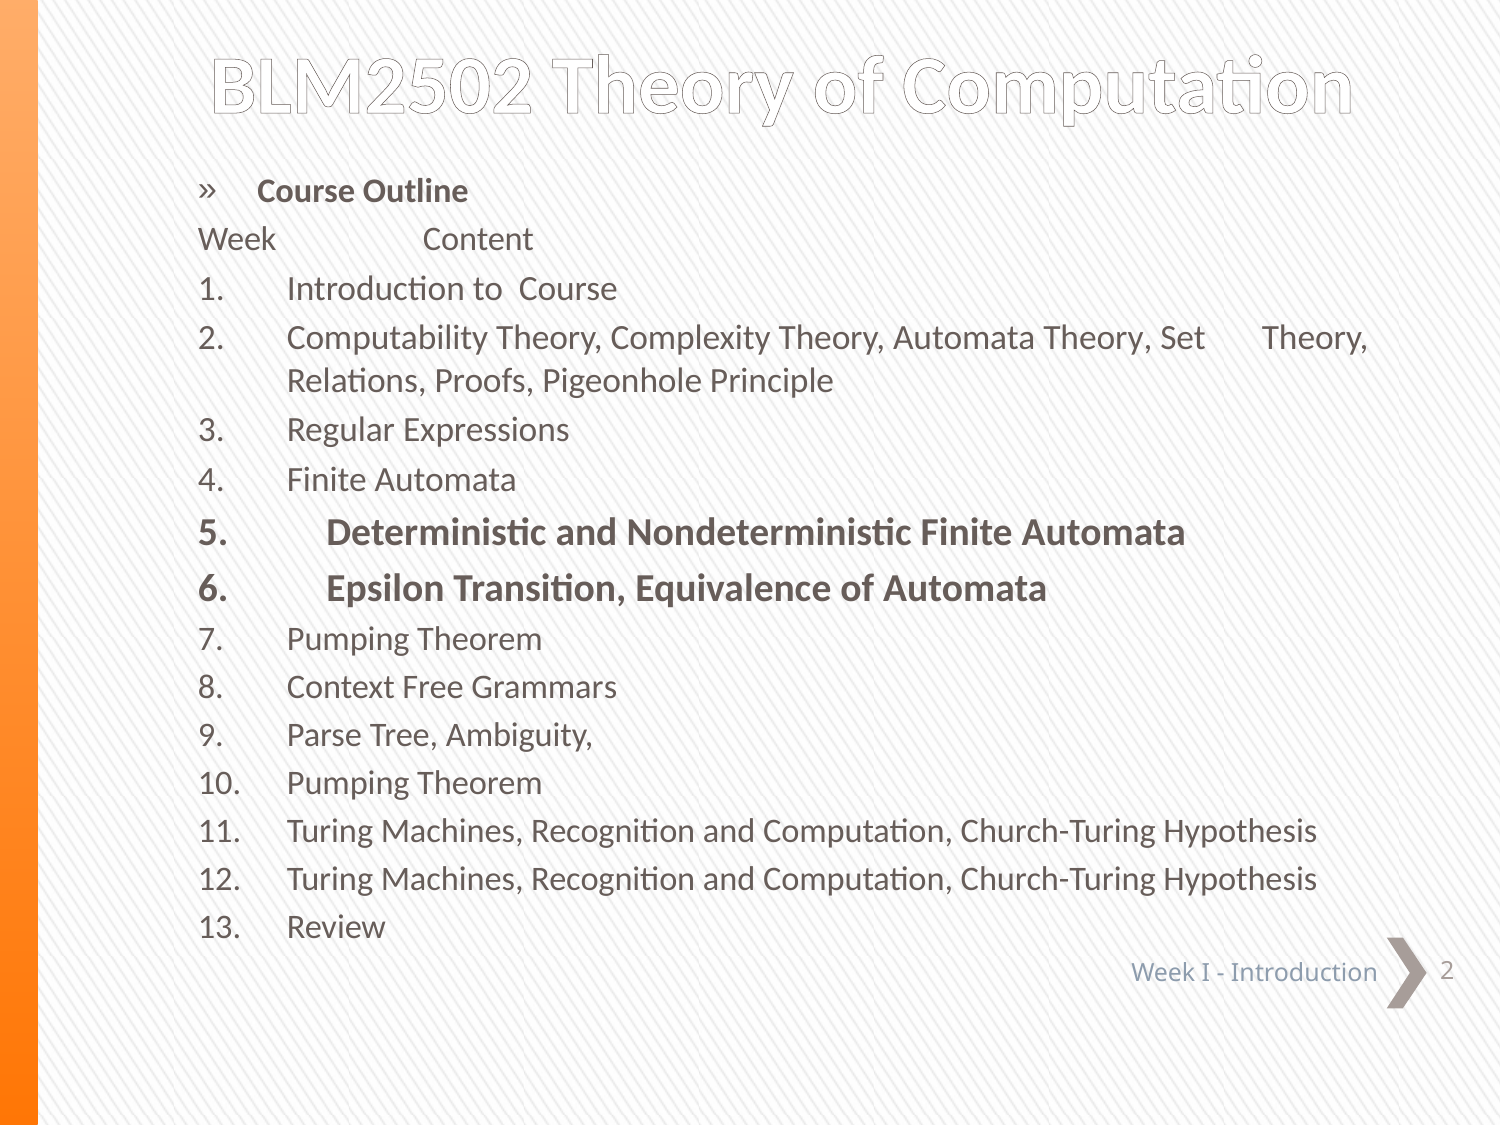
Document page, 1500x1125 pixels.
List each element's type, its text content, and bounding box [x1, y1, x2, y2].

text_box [0, 281, 37, 285]
slide_number 2 [1425, 941, 1488, 1002]
list Course Outline Week Content Introduction to Course Computability Theory, Complexity Theory, Automata Theory, Set Theory, Relations, Proofs, Pigeonhole Principle Regular Expressions Finite Automata Deterministic and Nondeterministic Finite Automata Epsilon Transition, Equivalence of Automata Pumping Theorem Context Free Grammars Parse Tree, Ambiguity, Pumping Theorem Turing Machines, Recognition and Computation, Church-Turing Hypothesis Turing Machines, Recognition and Computation, Church-Turing Hypothesis Review [183, 160, 1408, 965]
footer Week I - Introduction [218, 952, 1394, 990]
title BLM2502 Theory of Computation [194, 54, 1383, 138]
